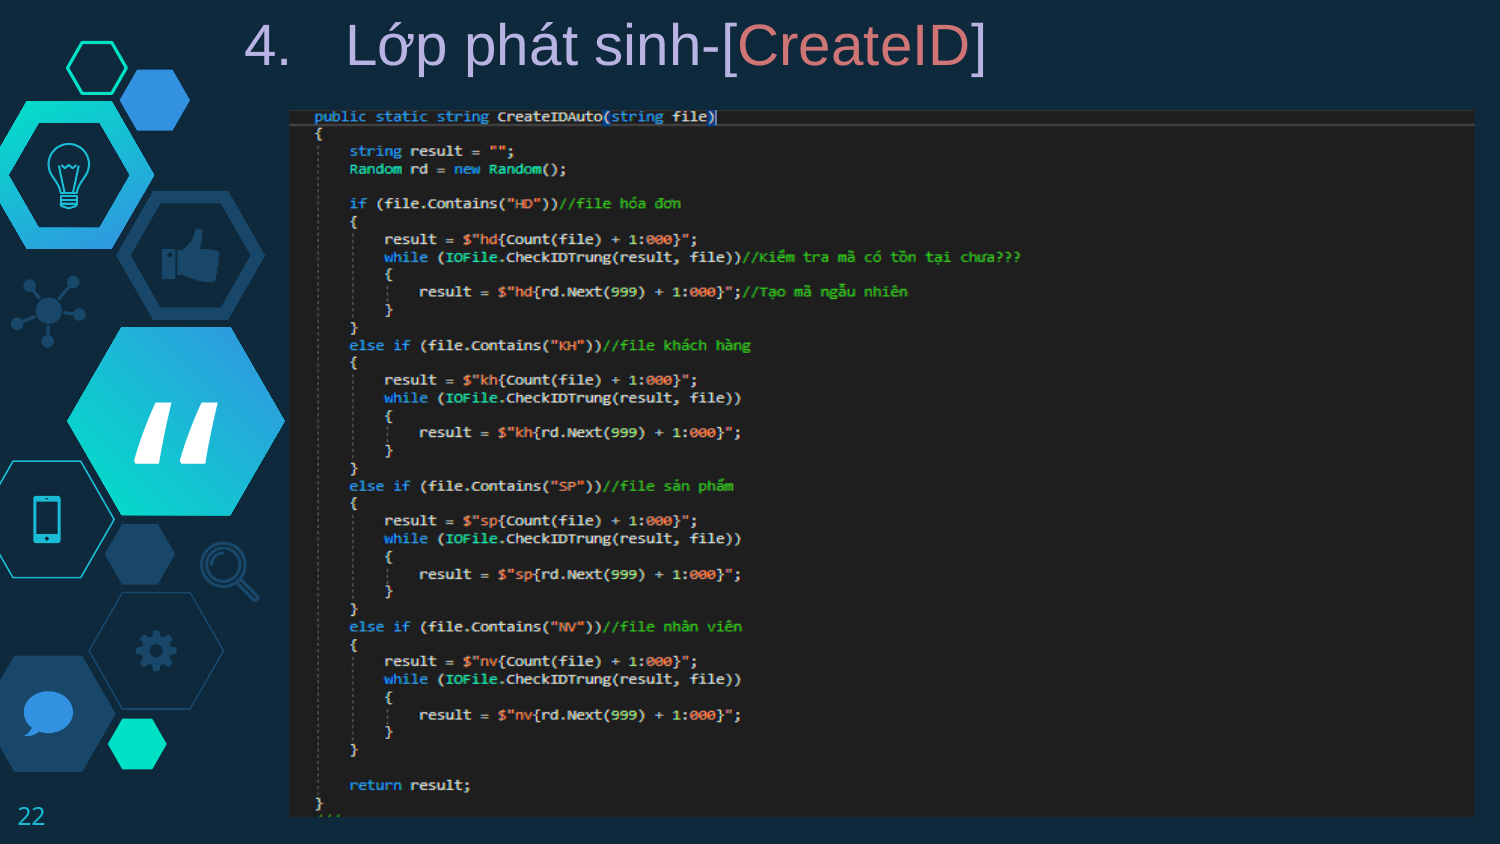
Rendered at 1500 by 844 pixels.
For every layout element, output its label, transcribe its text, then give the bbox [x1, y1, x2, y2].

picture [289, 110, 1475, 818]
text_box Lớp phát sinh-[CreateID] [229, 0, 1250, 85]
slide_number 22 [2, 785, 93, 844]
